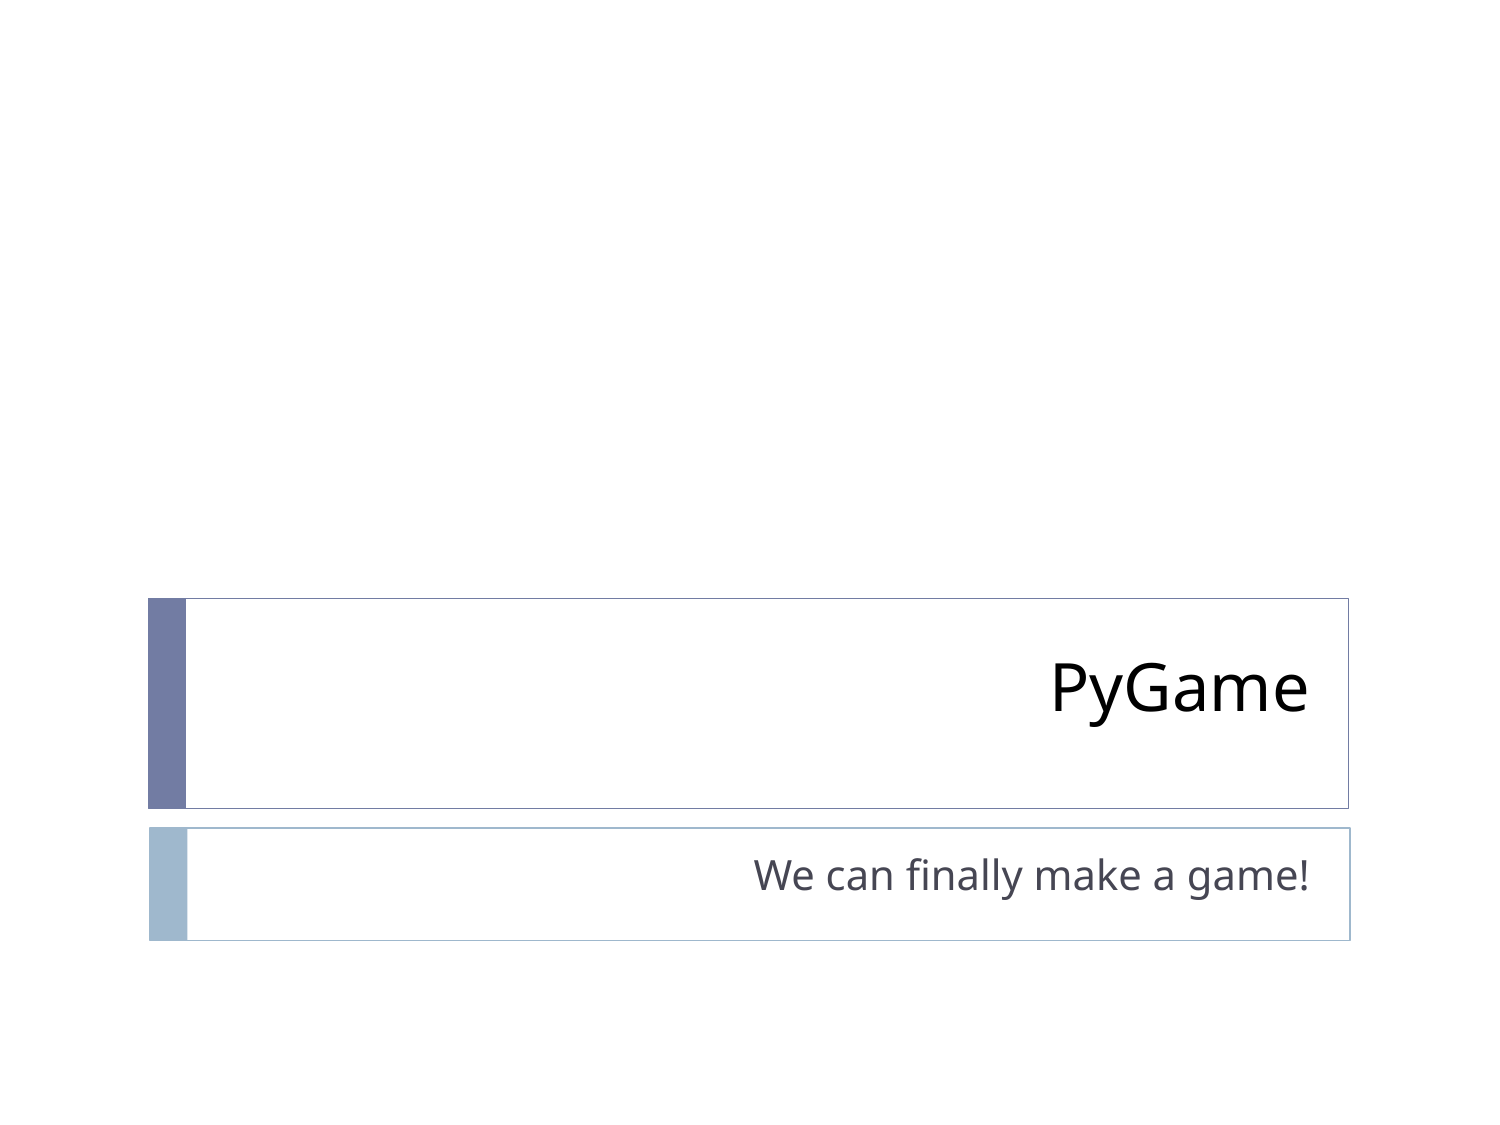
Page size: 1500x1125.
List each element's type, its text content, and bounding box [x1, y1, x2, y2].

subtitle We can finally make a game! [200, 840, 1325, 929]
title PyGame [200, 637, 1325, 800]
